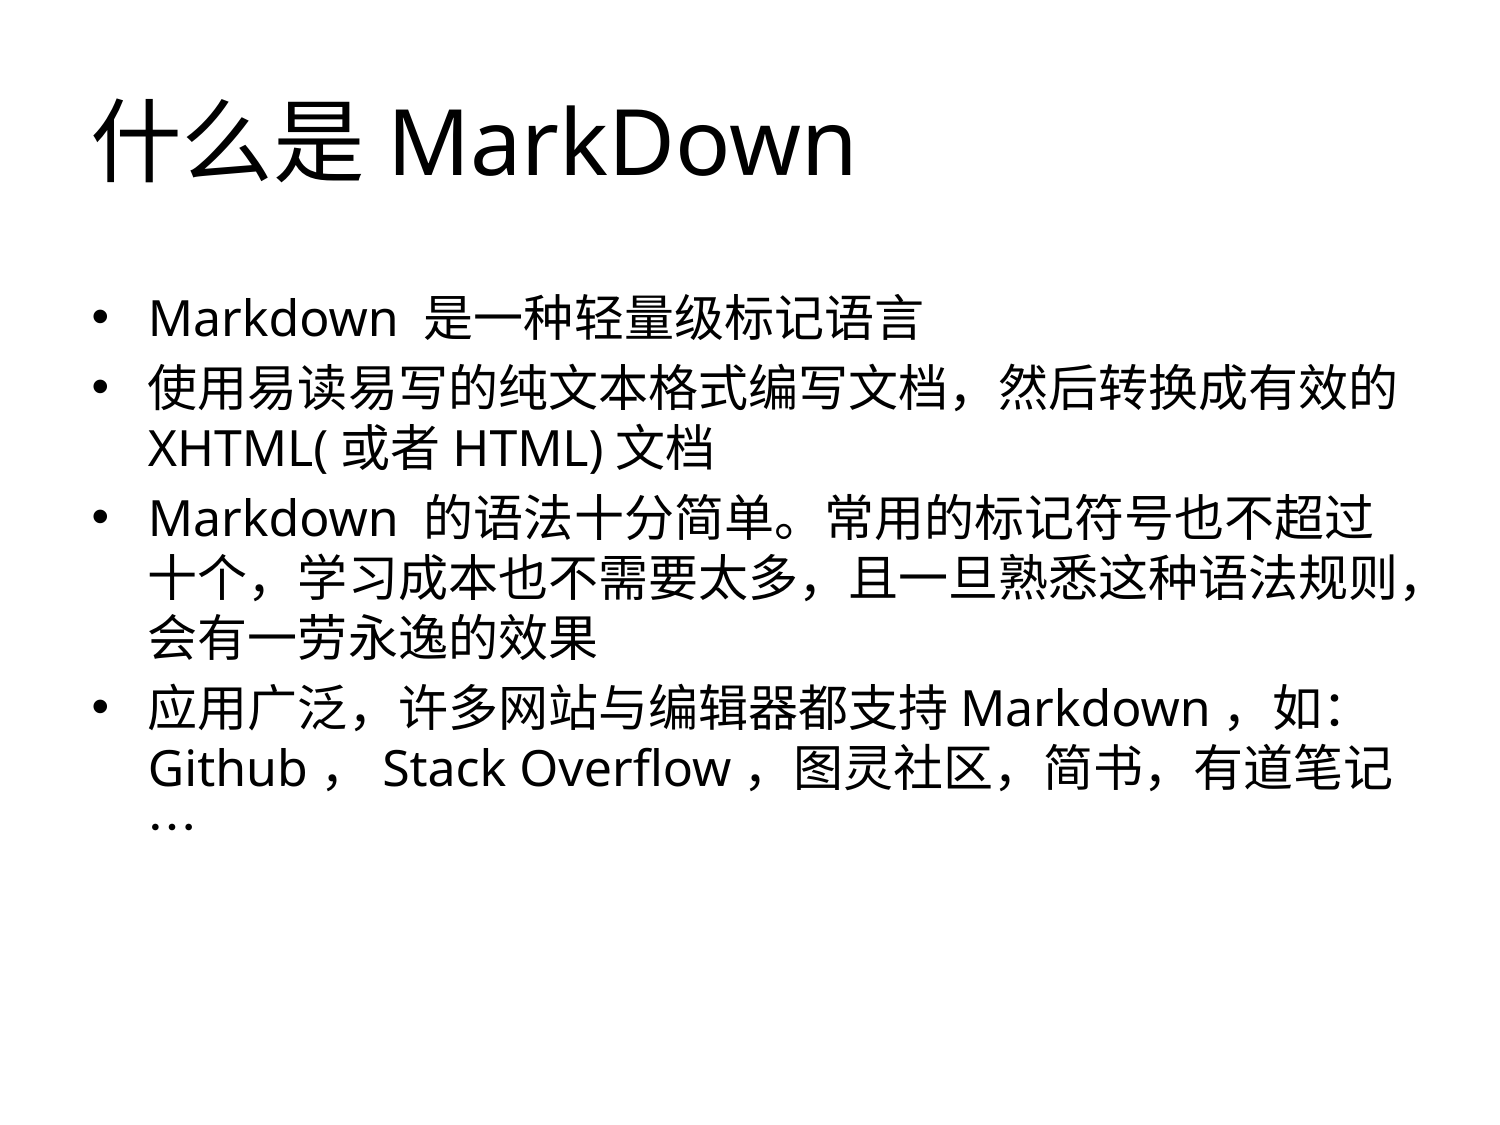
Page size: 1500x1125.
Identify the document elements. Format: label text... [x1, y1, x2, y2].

list Markdown 是一种轻量级标记语言 使用易读易写的纯文本格式编写文档，然后转换成有效的XHTML(或者HTML)文档 Markdown 的语法十分简单。常用的标记符号也不超过十个，学习成本也不需要太多，且一旦熟悉这种语法规则，会有一劳永逸的效果 应用广泛，许多网站与编辑器都支持Markdown，如：Github，Stack Overflow，图灵社区，简书，有道笔记… [76, 278, 1427, 976]
title 什么是MarkDown [75, 45, 1425, 233]
